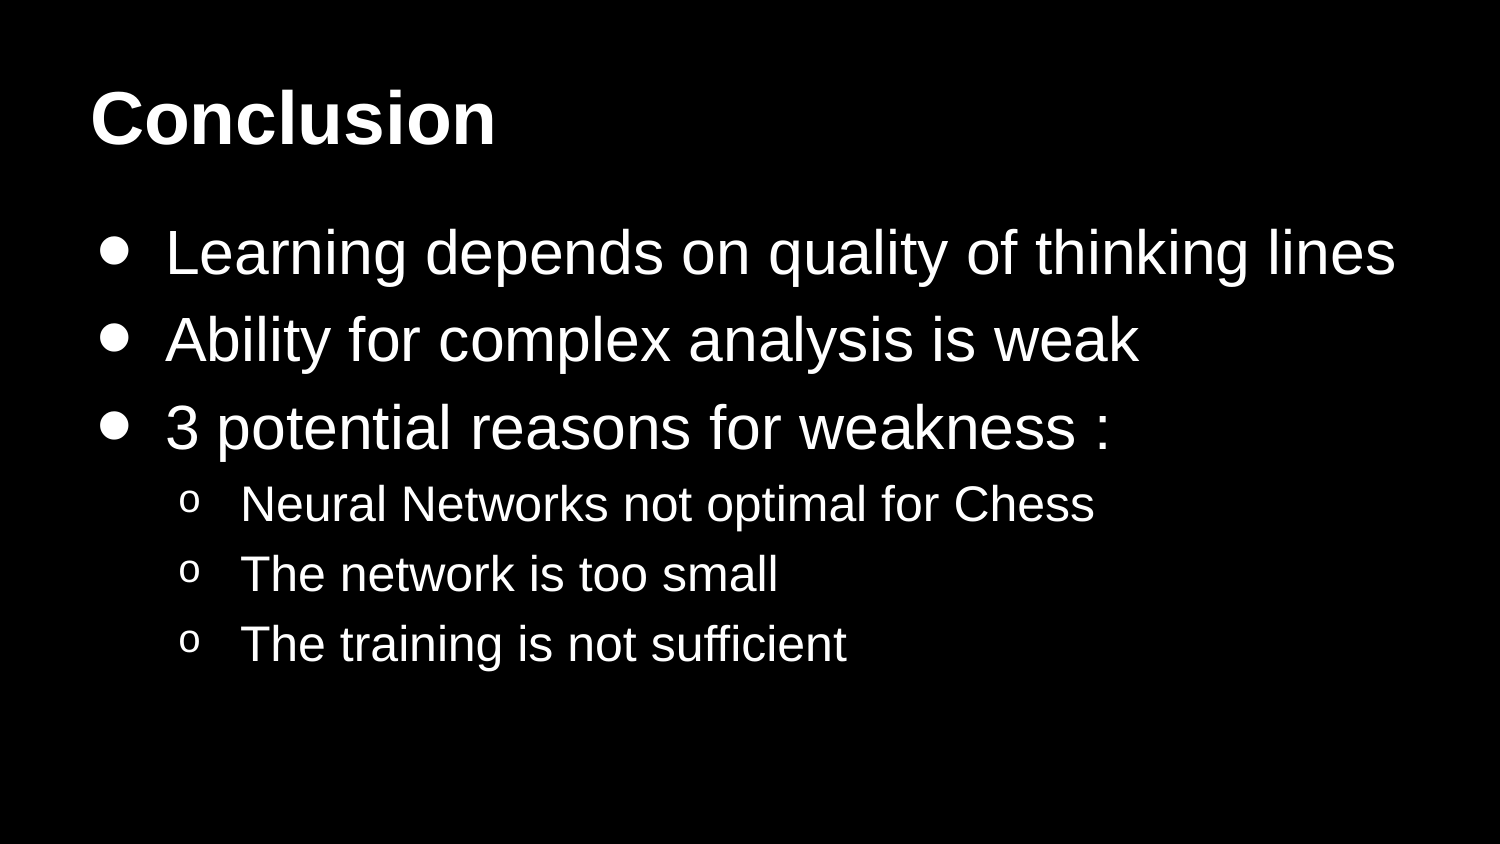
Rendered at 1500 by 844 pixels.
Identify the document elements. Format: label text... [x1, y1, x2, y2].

title Conclusion [75, 33, 1425, 175]
list Learning depends on quality of thinking lines Ability for complex analysis is weak 3 potential reasons for weakness : Neural Networks not optimal for Chess The network is too small The training is not sufficient [75, 196, 1425, 808]
